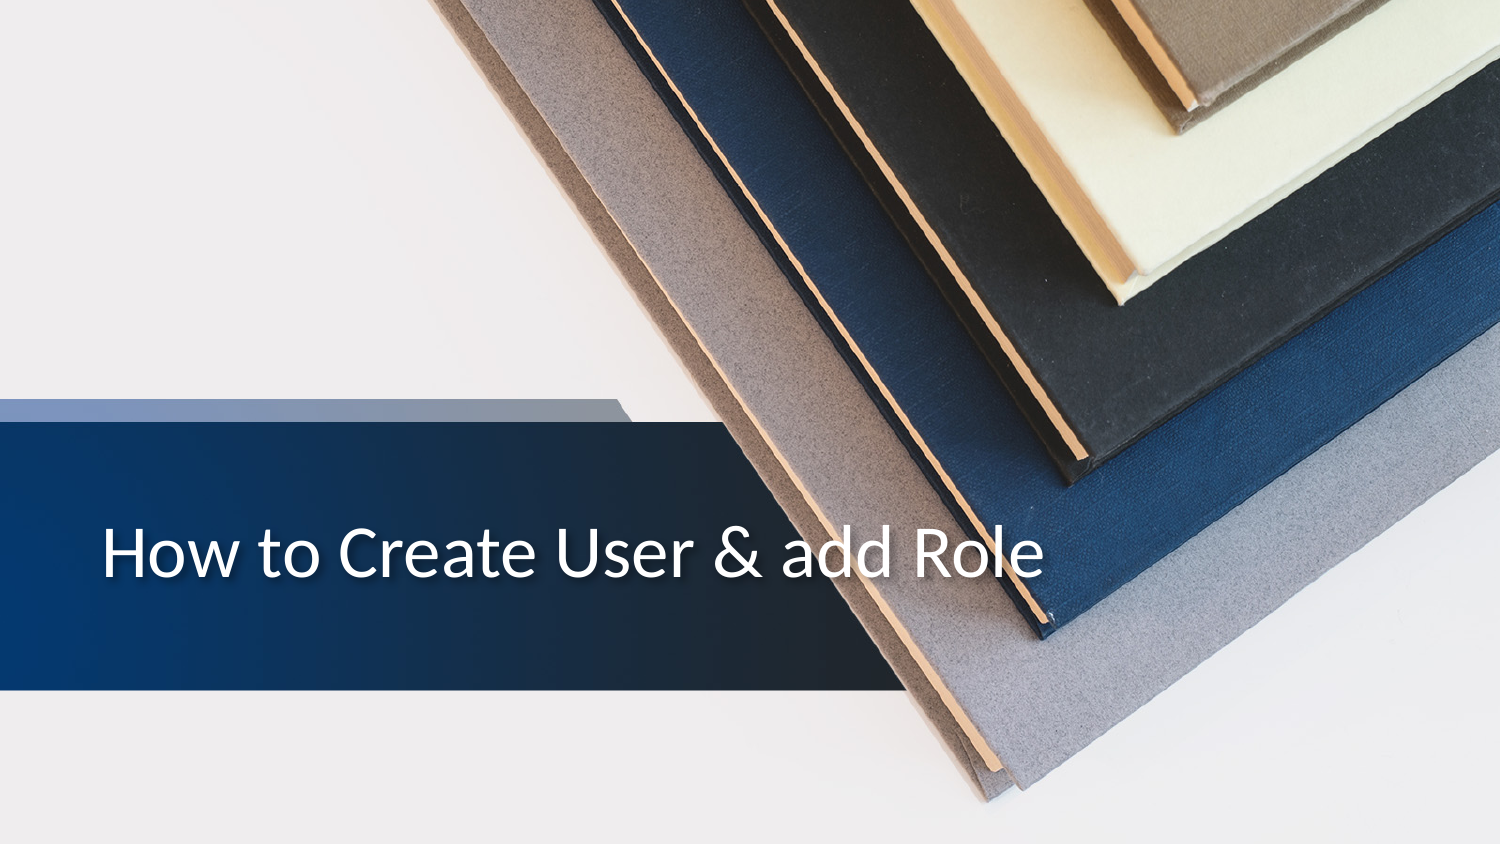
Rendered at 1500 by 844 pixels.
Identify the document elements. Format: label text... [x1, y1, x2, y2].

title How to Create User & add Role [86, 446, 1414, 649]
picture [0, 0, 1500, 844]
